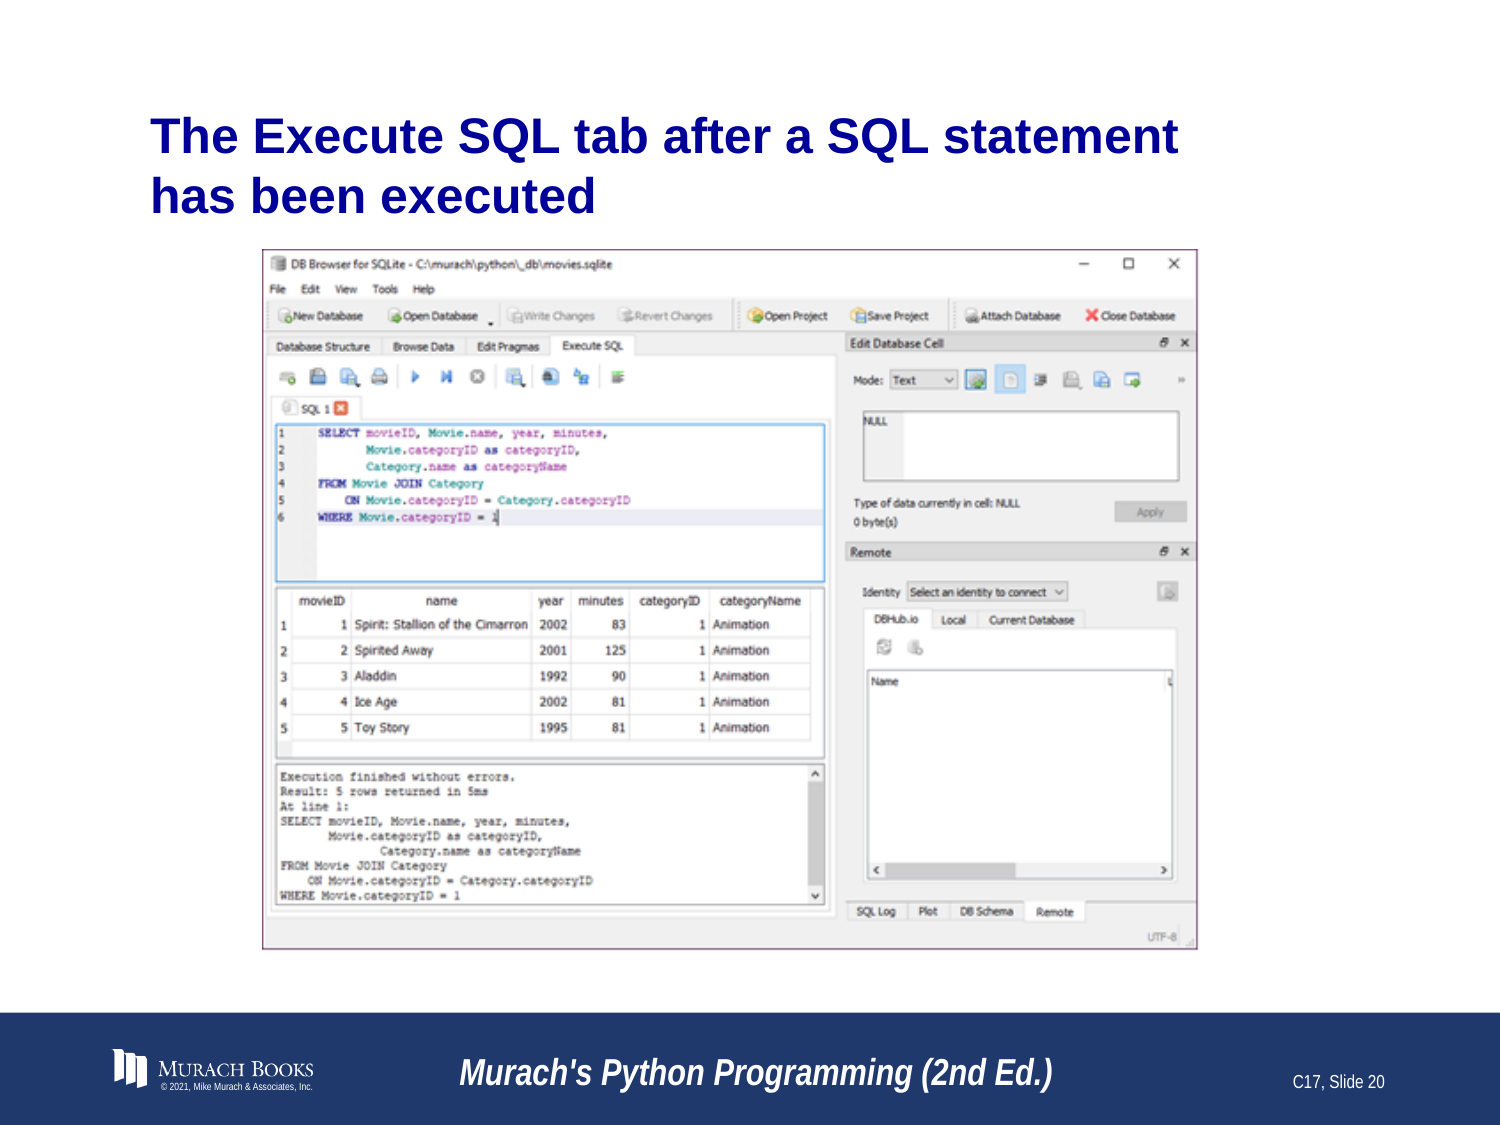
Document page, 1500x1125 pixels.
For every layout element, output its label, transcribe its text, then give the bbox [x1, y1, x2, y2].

footer © 2021, Mike Murach & Associates, Inc. [12, 1025, 463, 1100]
title The Execute SQL tab after a SQL statement has been executed [150, 101, 1350, 225]
slide_number C17, Slide 20 [1087, 1025, 1400, 1100]
slide_number Murach's Python Programming (2nd Ed.) [463, 1025, 1075, 1100]
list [262, 249, 1201, 952]
